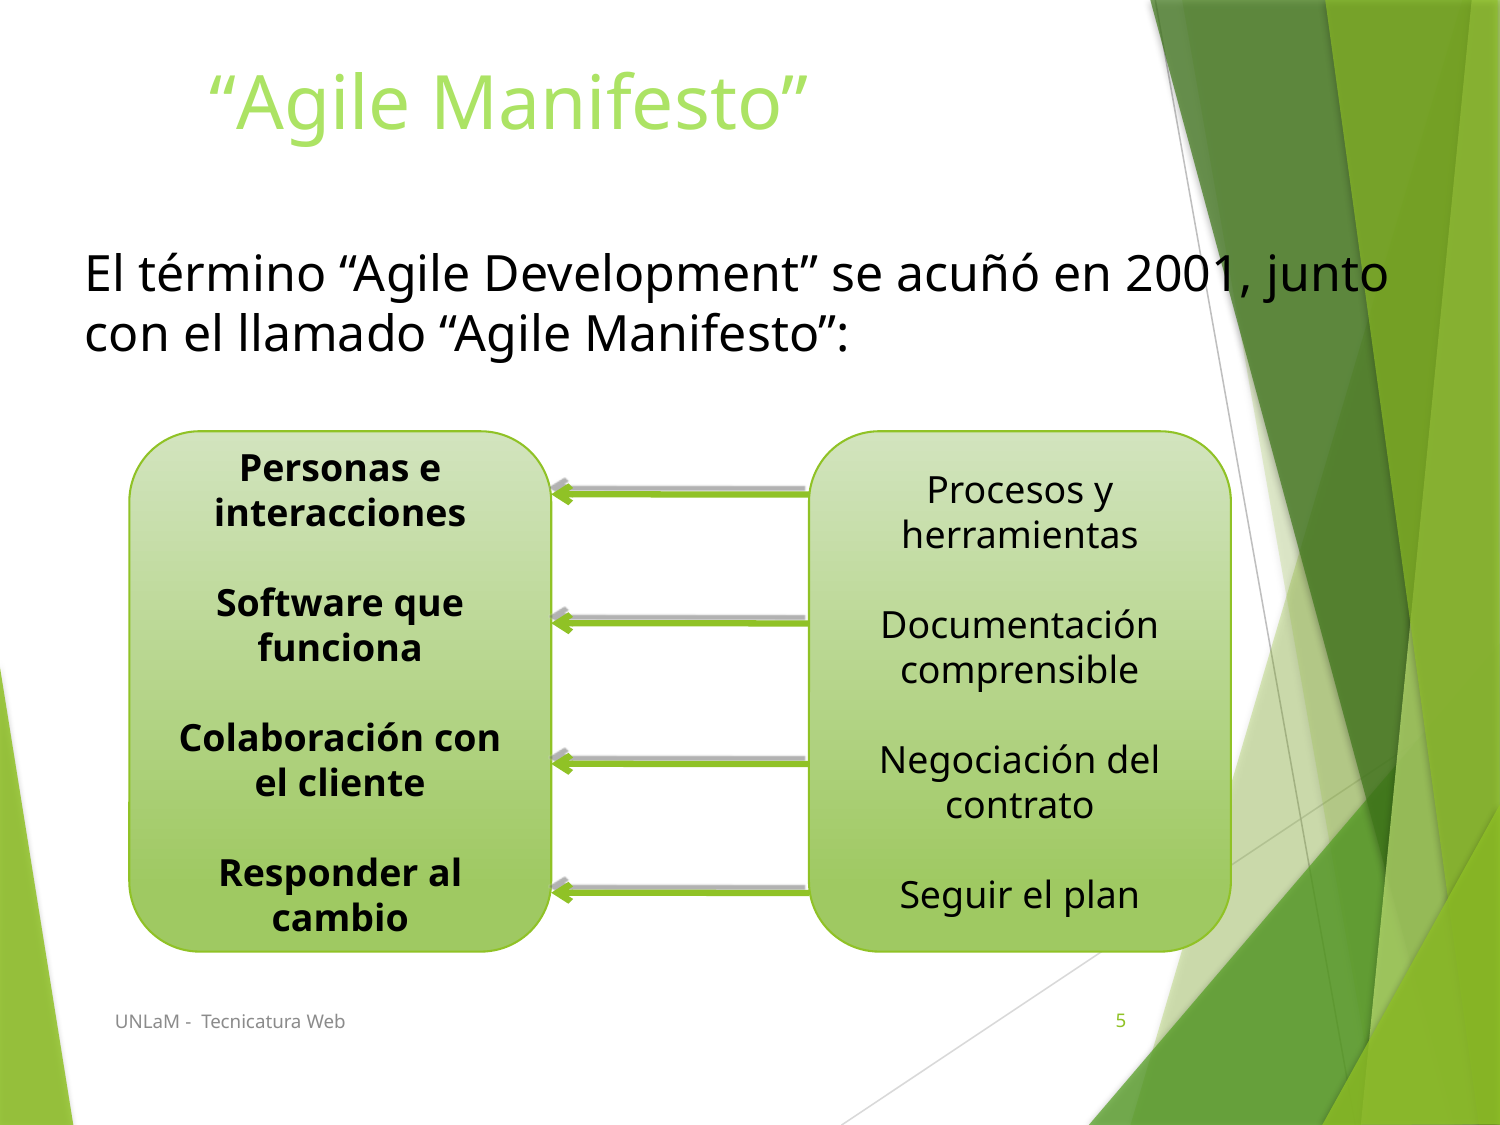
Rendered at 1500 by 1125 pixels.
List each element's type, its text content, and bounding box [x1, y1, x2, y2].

footer UNLaM - Tecnicatura Web [99, 991, 859, 1051]
title “Agile Manifesto” [114, 46, 1391, 234]
text_box El término “Agile Development” se acuñó en 2001, junto con el llamado “Agile Manifesto”: [70, 234, 1418, 430]
slide_number 5 [1057, 991, 1142, 1051]
text_box Procesos y herramientas Documentación comprensible Negociación del contrato Seguir el plan [807, 430, 1232, 953]
text_box Personas e interacciones Software que funciona Colaboración con el cliente Responder al cambio [128, 430, 553, 953]
